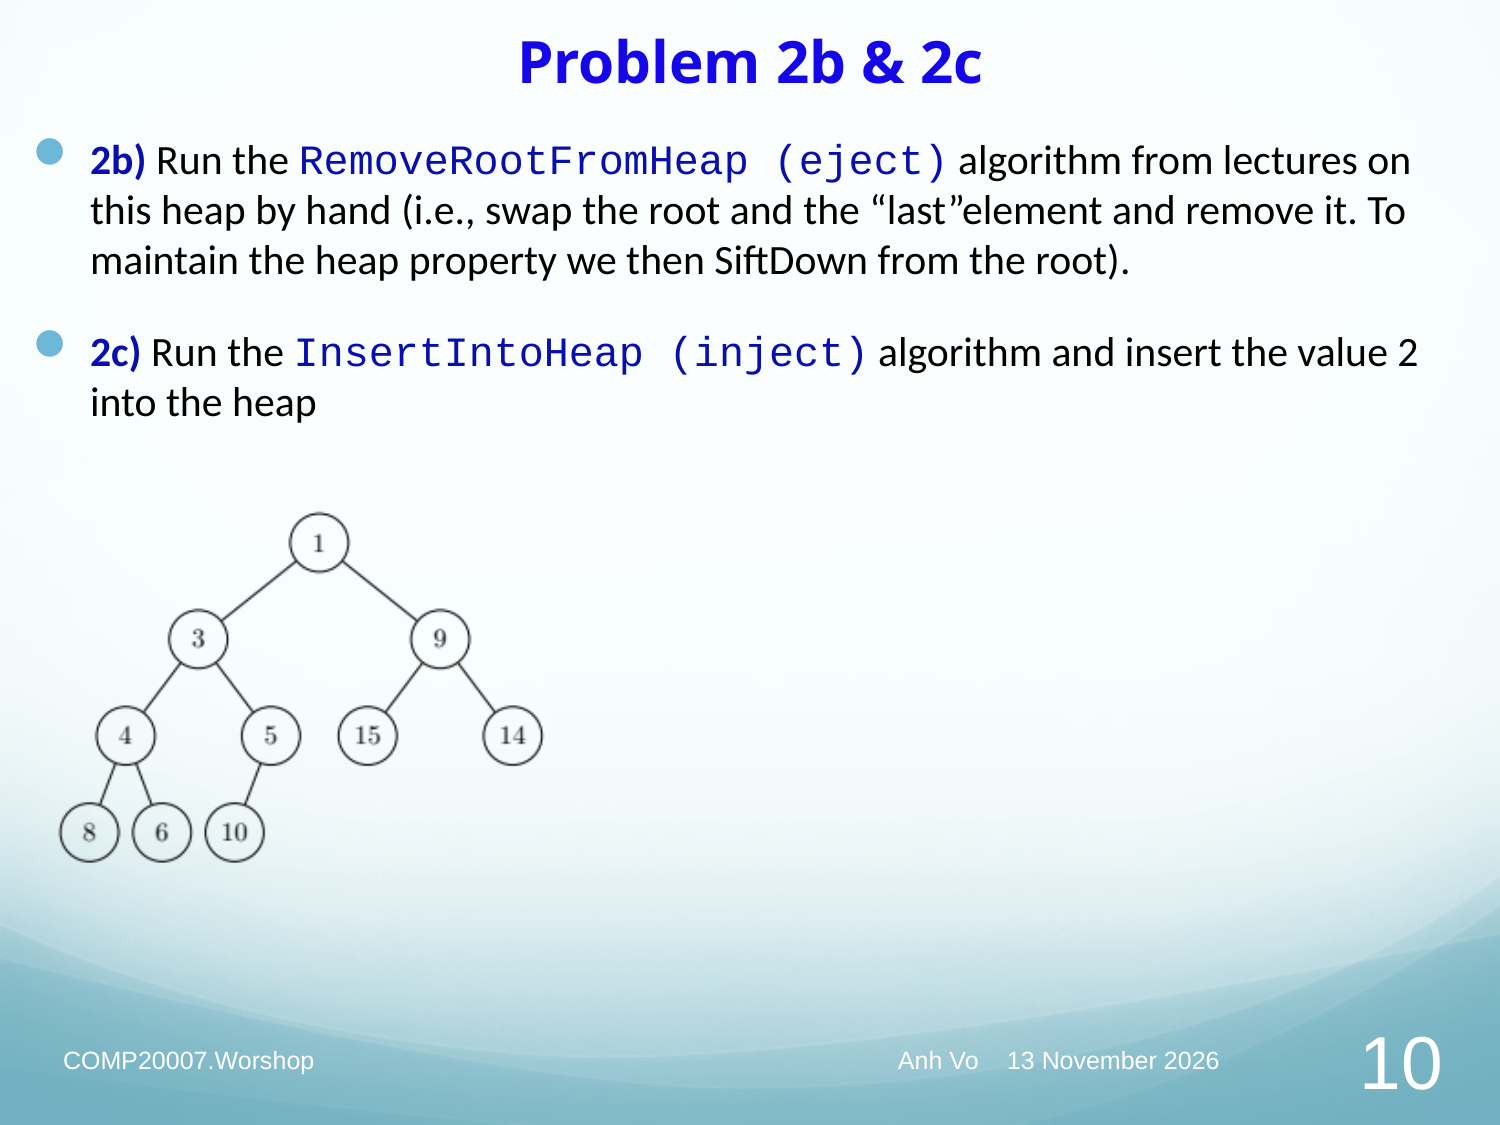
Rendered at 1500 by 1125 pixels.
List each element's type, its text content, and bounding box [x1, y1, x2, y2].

title Problem 2b & 2c [43, 17, 1459, 102]
footer COMP20007.Worshop [48, 1029, 843, 1090]
picture [46, 502, 549, 871]
list 2b) Run the RemoveRootFromHeap (eject) algorithm from lectures on this heap by hand (i.e., swap the root and the “last”element and remove it. To maintain the heap property we then SiftDown from the root). 2c) Run the InsertIntoHeap (inject) algorithm and insert the value 2 into the heap [17, 125, 1483, 913]
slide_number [877, 1029, 1236, 1090]
slide_number 10 [1295, 1029, 1459, 1090]
